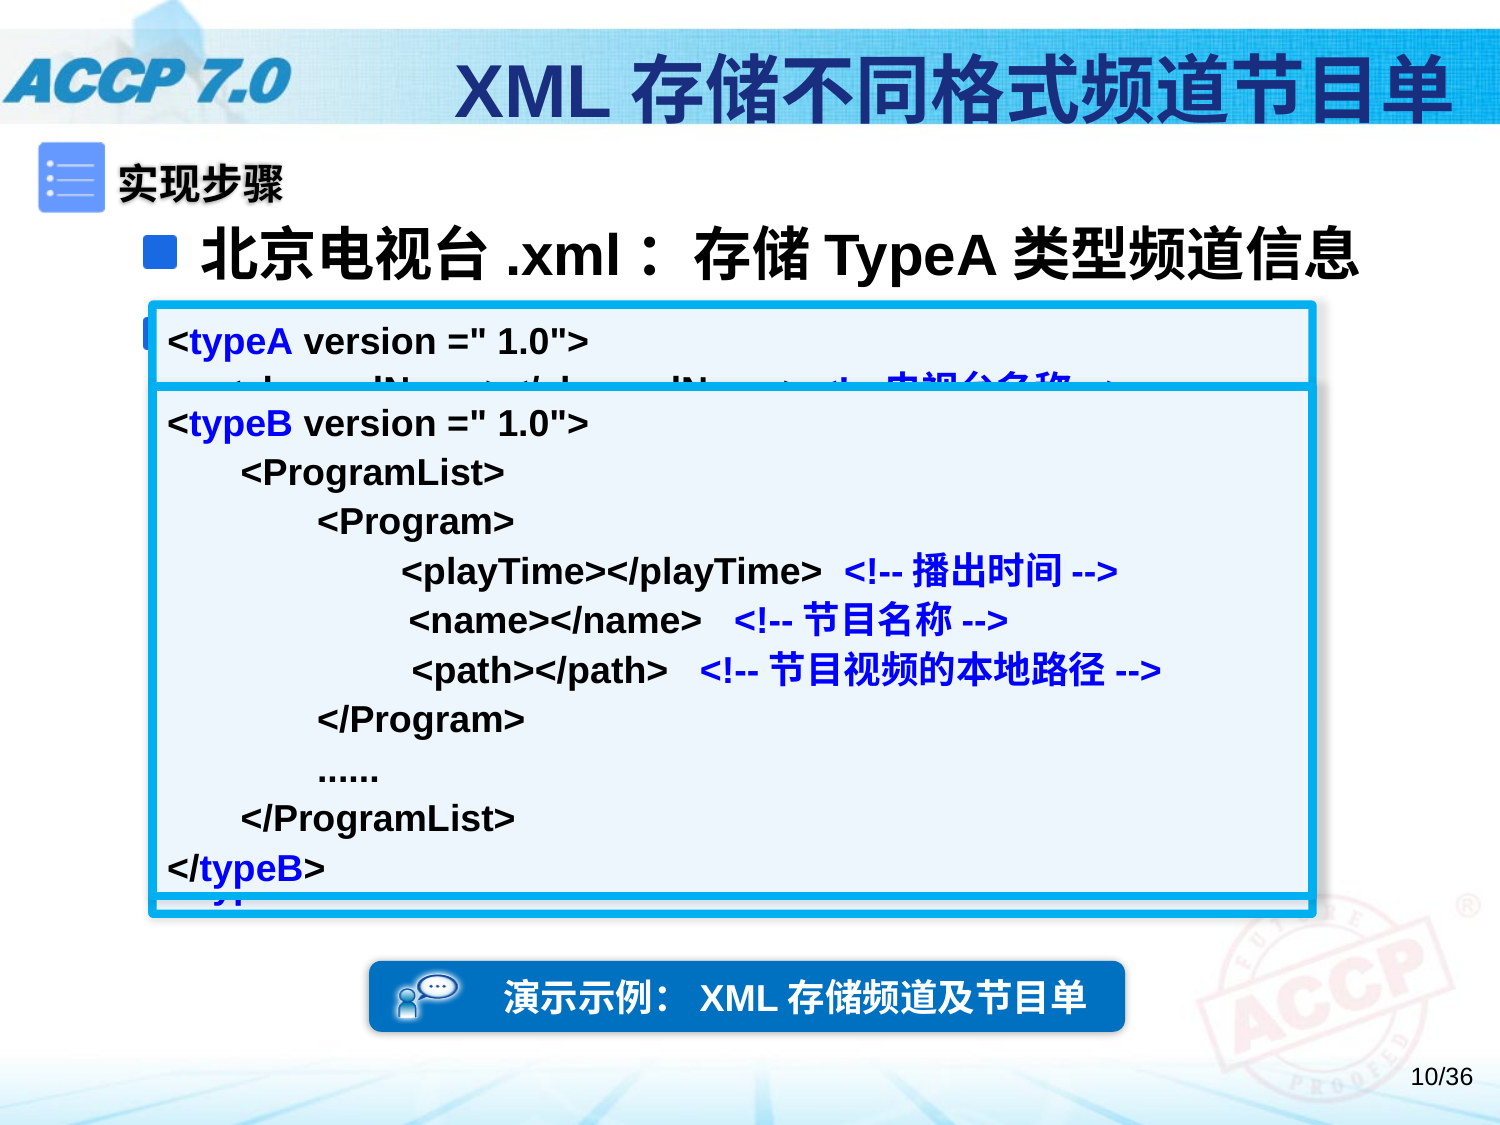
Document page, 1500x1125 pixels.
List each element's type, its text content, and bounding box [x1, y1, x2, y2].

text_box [34, 140, 302, 216]
slide_number 10/36 [1138, 1053, 1489, 1114]
text_box <typeA version =" 1.0"> <channelName></channelName> <!--电视台名称--> <tvProgramTable> <tvProgram> <playTime></playTime> <!--节目播出时间--> <meridien></meridien> <!--时段--> <programName></programName> <!--节目名称--> <path></path> <!--节目视频的本地路径--> </tvProgram> ……. </tvProgramTable> </typeA> [152, 304, 1313, 385]
list 北京电视台.xml：存储TypeA类型频道信息 凤凰卫视.xml：存储TypeB类型频道信息 [128, 209, 1383, 1032]
picture [143, 317, 147, 350]
picture [143, 235, 177, 269]
text_box <typeA version =" 1.0"> <channelName></channelName> <!--电视台名称--> <tvProgramTable> <tvProgram> <playTime></playTime> <!--节目播出时间--> <meridien></meridien> <!--时段--> <programName></programName> <!--节目名称--> <path></path> <!--节目视频的本地路径--> </tvProgram> ……. </tvProgramTable> </typeA> [152, 902, 1313, 914]
title XML存储不同格式频道节目单 [120, 34, 1471, 183]
picture [0, 0, 1500, 1125]
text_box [368, 960, 1126, 1032]
text_box <typeB version =" 1.0"> <ProgramList> <Program> <playTime></playTime> <!--播出时间--> <name></name> <!--节目名称--> <path></path> <!--节目视频的本地路径--> </Program> ...... </ProgramList> </typeB> [152, 386, 1313, 897]
